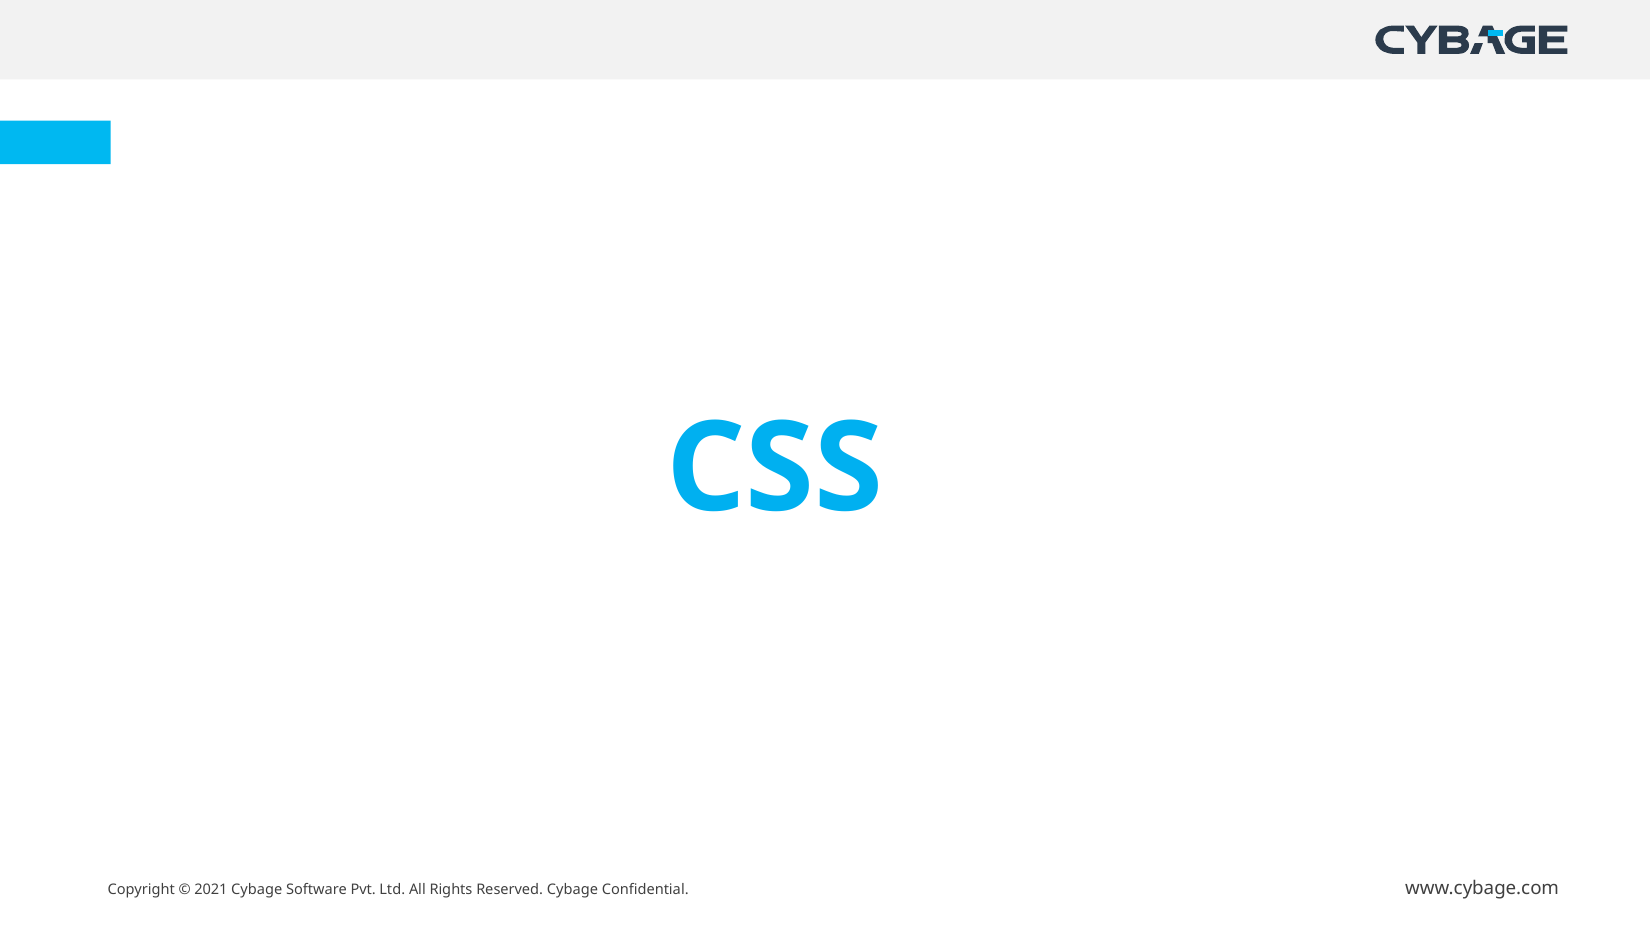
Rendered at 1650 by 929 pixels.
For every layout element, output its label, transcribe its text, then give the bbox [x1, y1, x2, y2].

text_box CSS [75, 376, 1475, 540]
text_box [0, 118, 113, 166]
